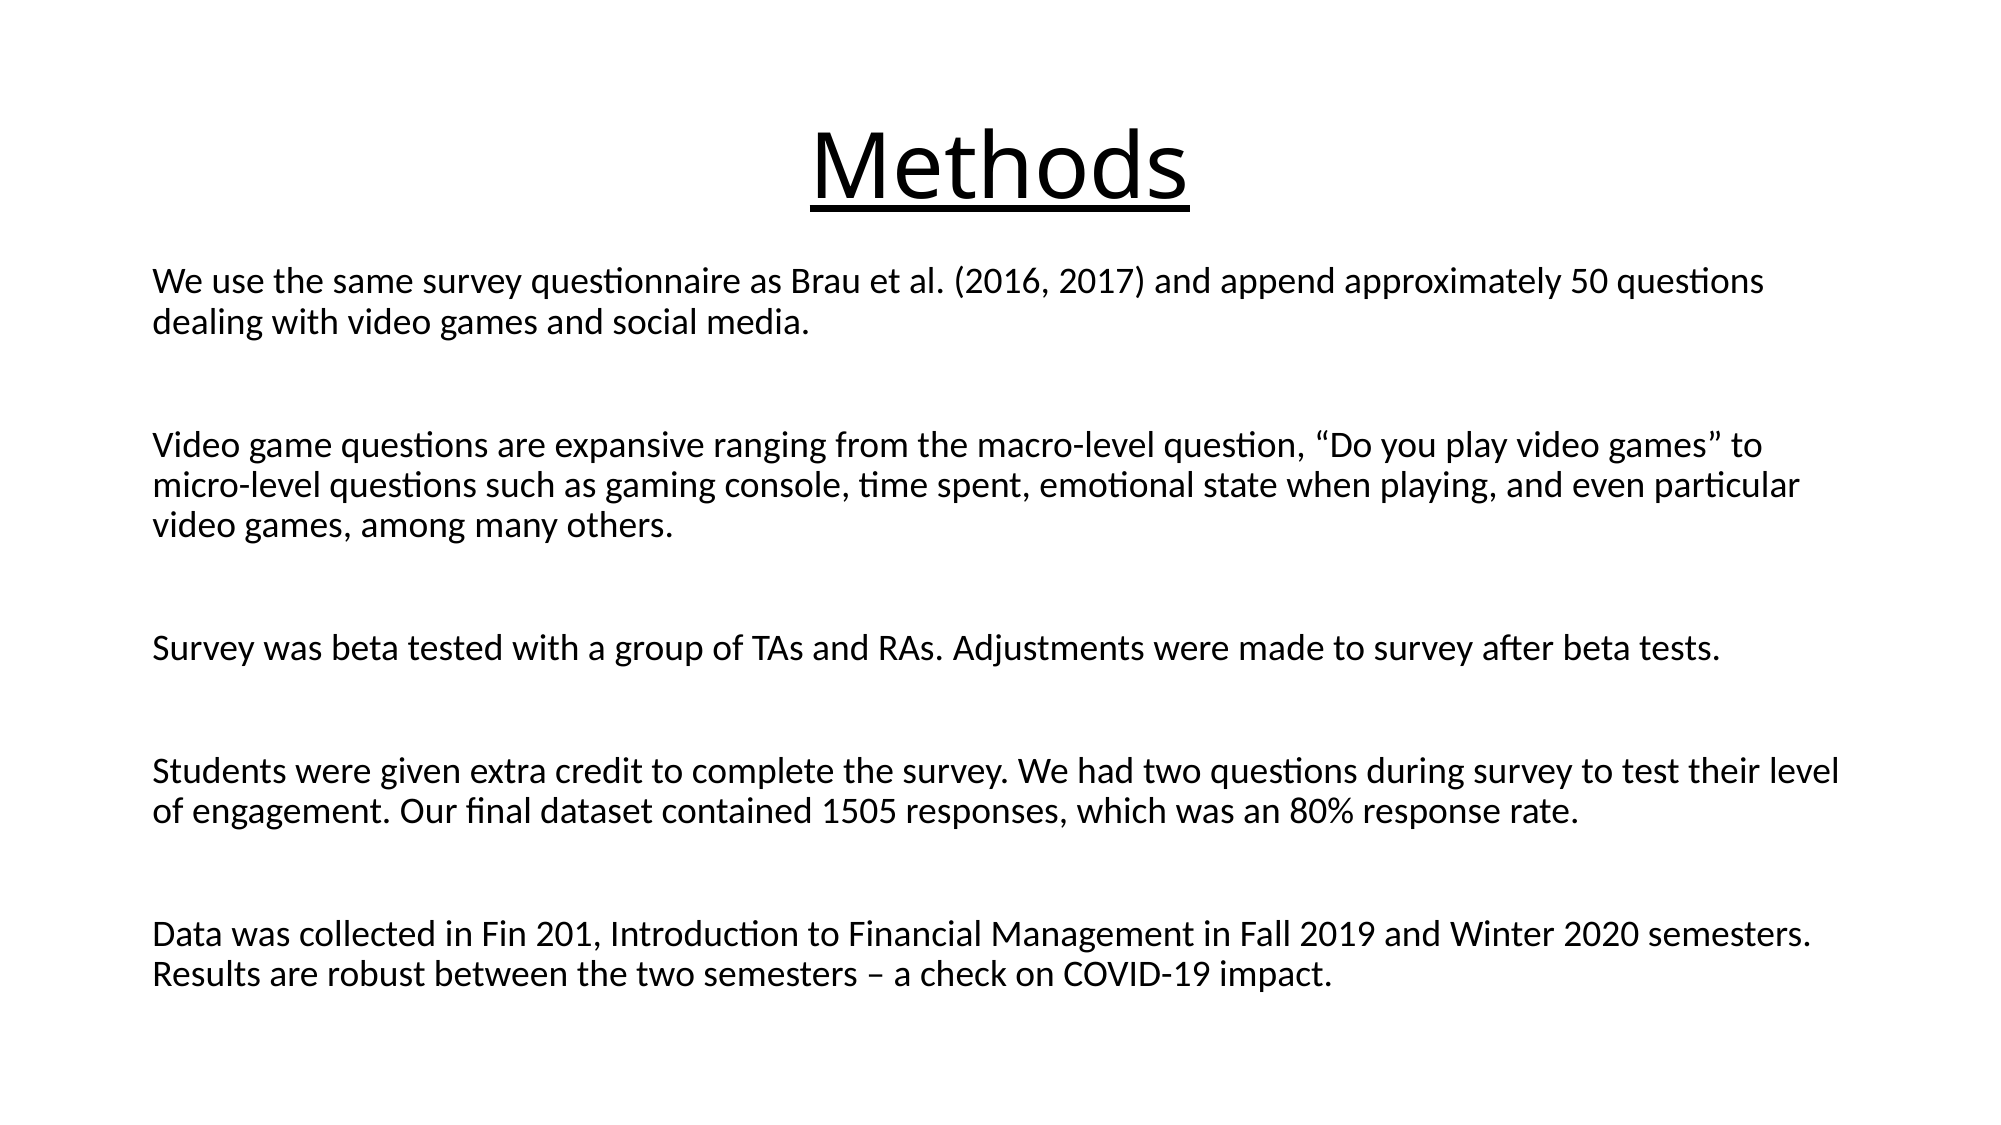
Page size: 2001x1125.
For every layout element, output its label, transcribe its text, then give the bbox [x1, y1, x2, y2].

list We use the same survey questionnaire as Brau et al. (2016, 2017) and append approximately 50 questions dealing with video games and social media. Video game questions are expansive ranging from the macro-level question, “Do you play video games” to micro-level questions such as gaming console, time spent, emotional state when playing, and even particular video games, among many others. Survey was beta tested with a group of TAs and RAs. Adjustments were made to survey after beta tests. Students were given extra credit to complete the survey. We had two questions during survey to test their level of engagement. Our final dataset contained 1505 responses, which was an 80% response rate. Data was collected in Fin 201, Introduction to Financial Management in Fall 2019 and Winter 2020 semesters. Results are robust between the two semesters – a check on COVID-19 impact. [137, 254, 1863, 968]
title Methods [137, 59, 1863, 254]
